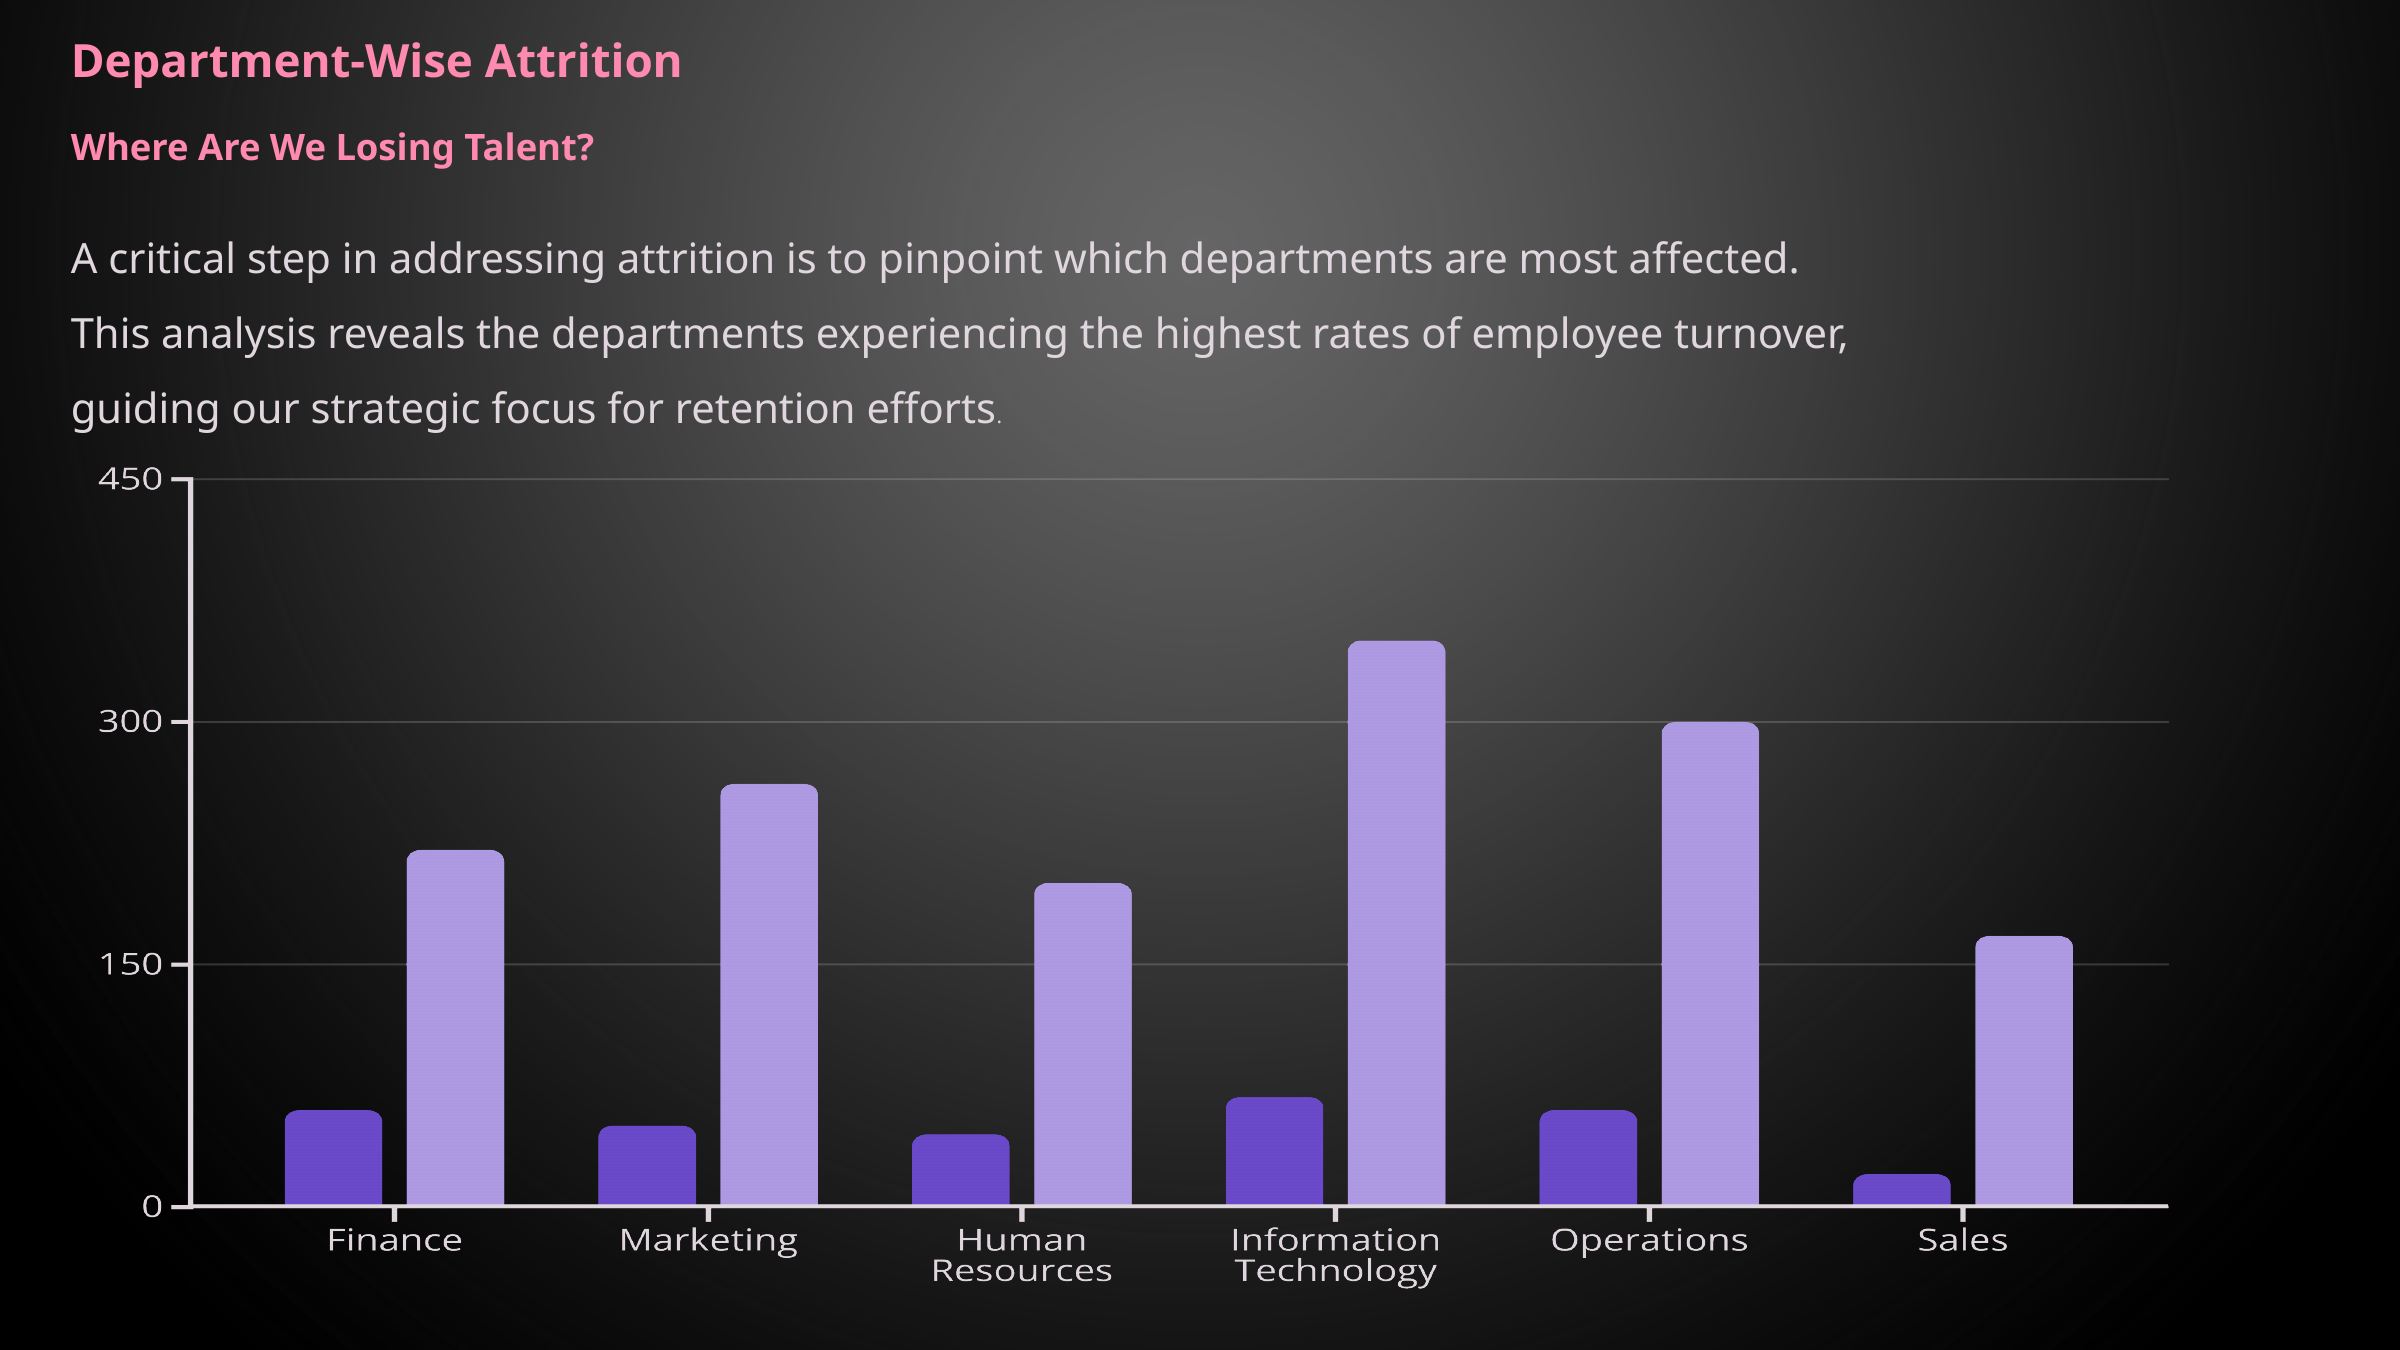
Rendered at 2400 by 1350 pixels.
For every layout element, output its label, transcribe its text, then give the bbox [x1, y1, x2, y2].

text_box Where Are We Losing Talent? [70, 121, 569, 181]
picture [0, 0, 2400, 1350]
text_box A critical step in addressing attrition is to pinpoint which departments are most affected. This analysis reveals the departments experiencing the highest rates of employee turnover, guiding our strategic focus for retention efforts. [70, 206, 2329, 431]
text_box Department-Wise Attrition [70, 29, 650, 108]
